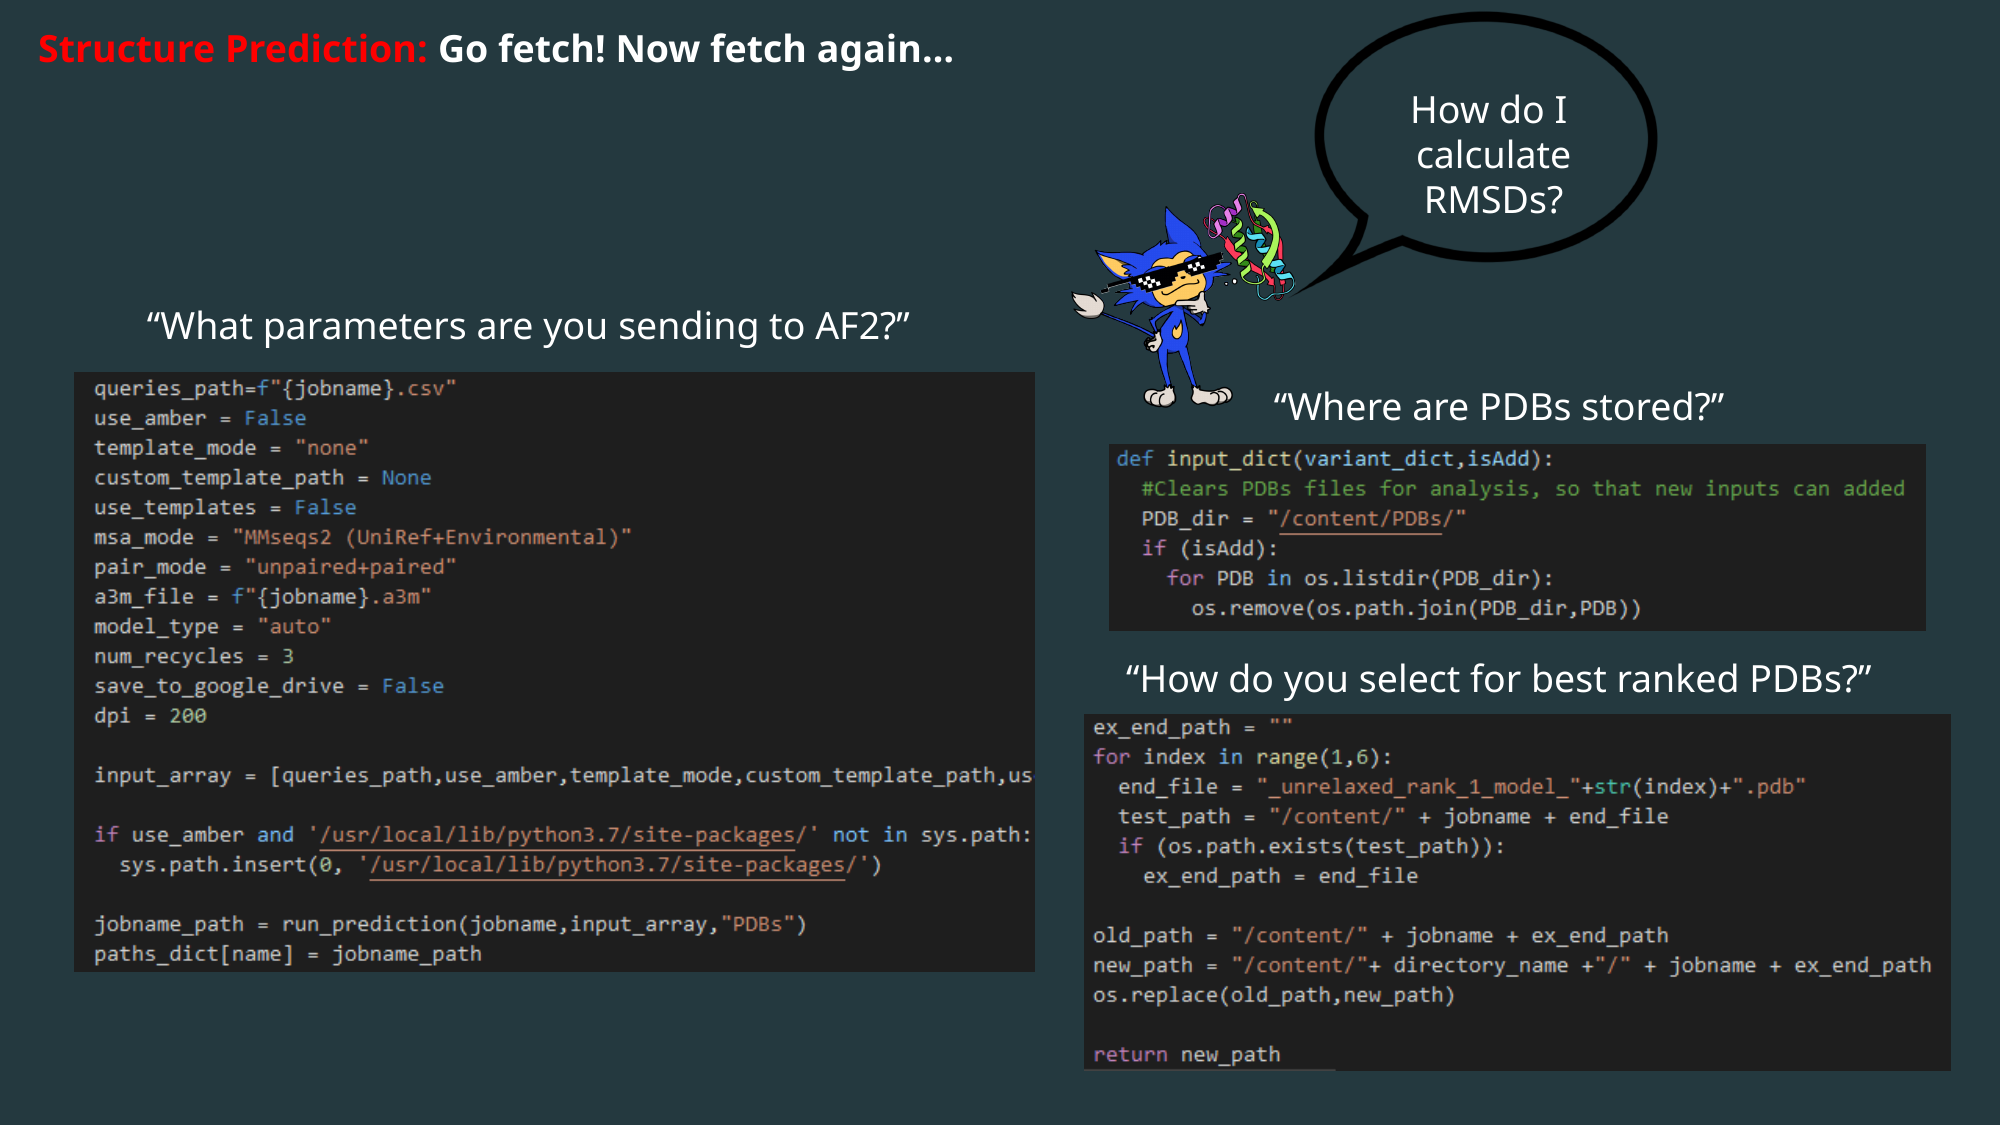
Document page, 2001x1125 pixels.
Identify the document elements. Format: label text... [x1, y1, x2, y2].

picture [74, 372, 1035, 972]
picture [1084, 713, 1951, 1071]
text_box “Where are PDBs stored?” [1035, 375, 2000, 436]
text_box “How do you select for best ranked PDBs?” [1084, 648, 1915, 708]
text_box Structure Prediction: Go fetch! Now fetch again… [23, 17, 1279, 77]
picture [1109, 444, 1926, 631]
text_box “What parameters are you sending to AF2?” [0, 295, 1057, 355]
picture [1057, 0, 1668, 421]
